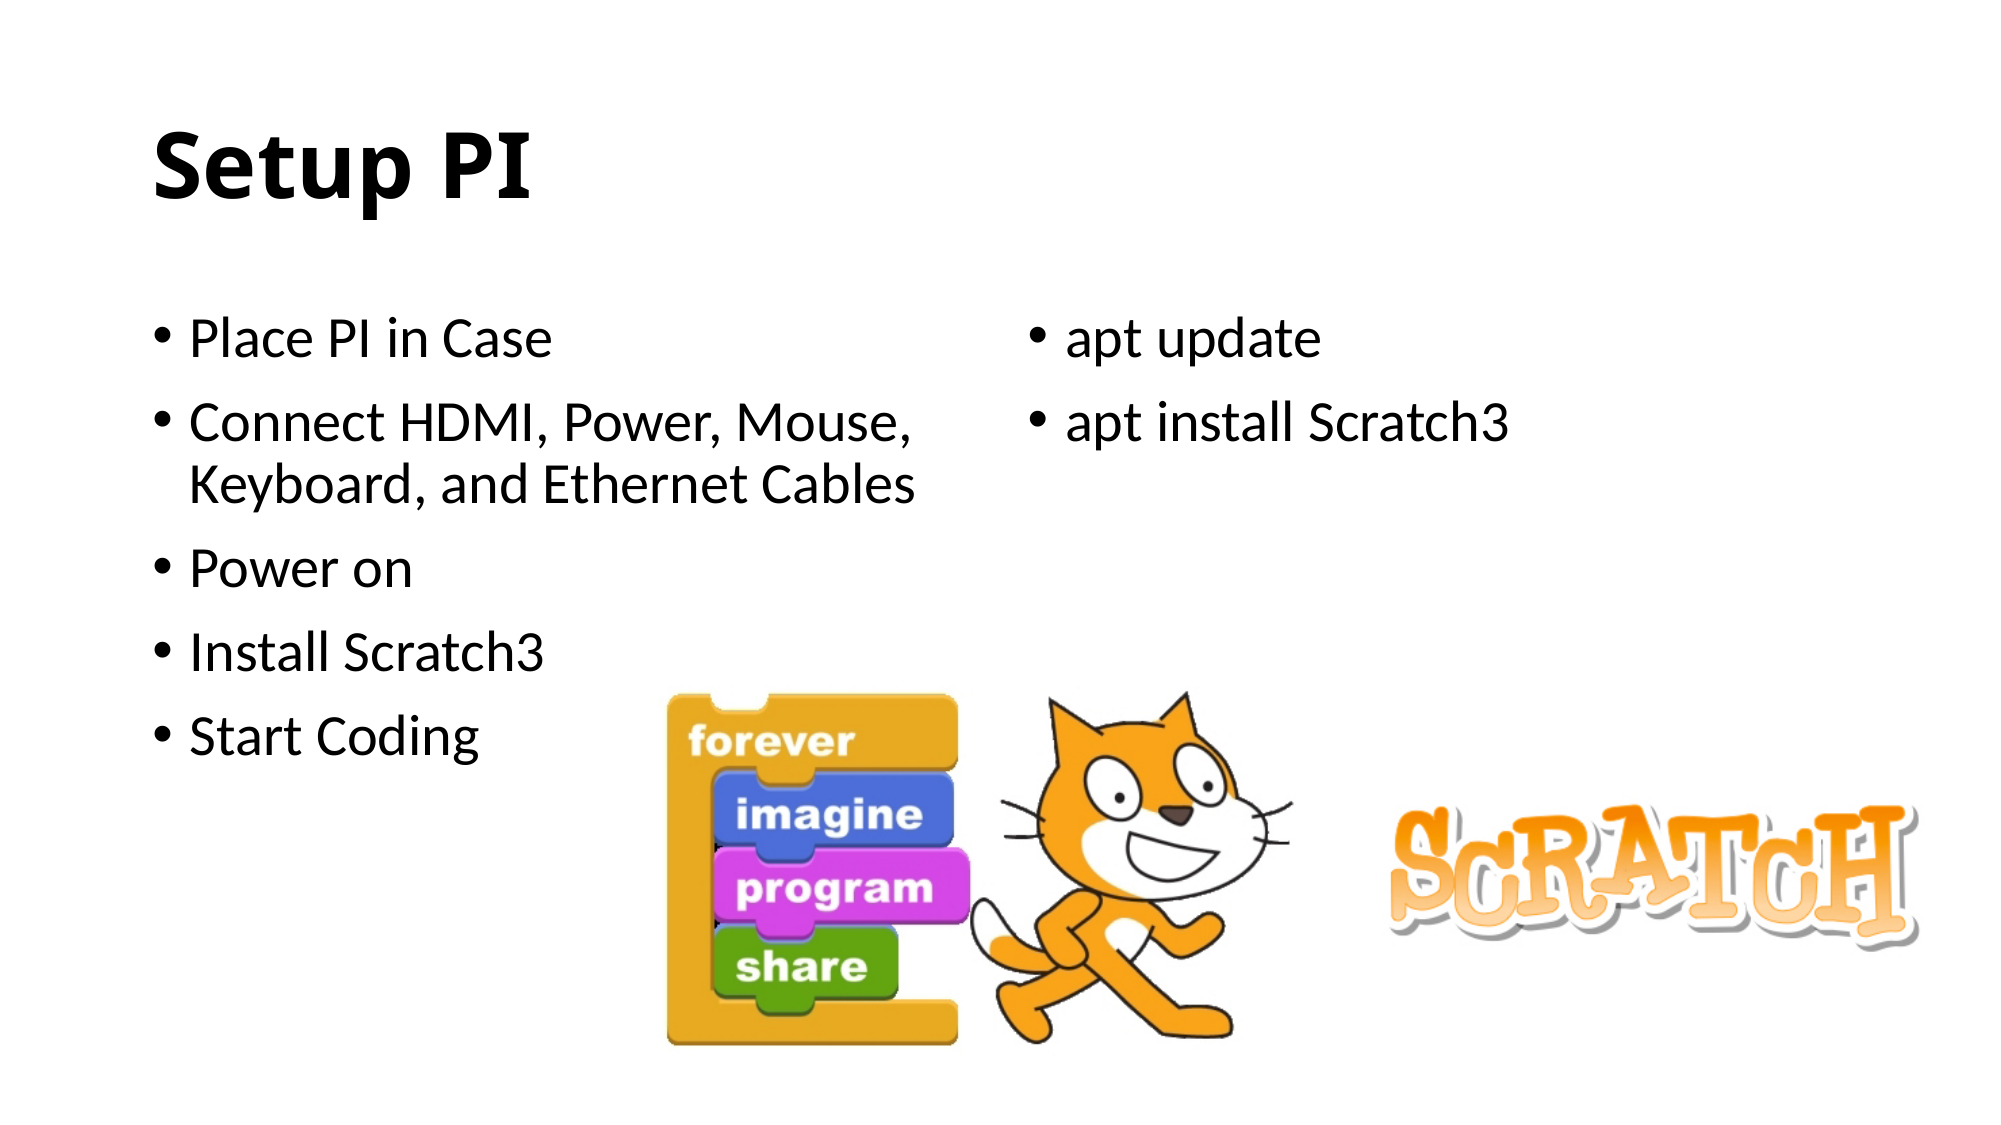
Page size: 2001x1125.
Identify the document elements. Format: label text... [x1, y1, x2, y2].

list apt update apt install Scratch3 [1012, 299, 1863, 675]
title Setup PI [137, 59, 1863, 278]
list Place PI in Case Connect HDMI, Power, Mouse, Keyboard, and Ethernet Cables Power on Install Scratch3 Start Coding [137, 299, 988, 1014]
picture [647, 675, 2000, 1066]
